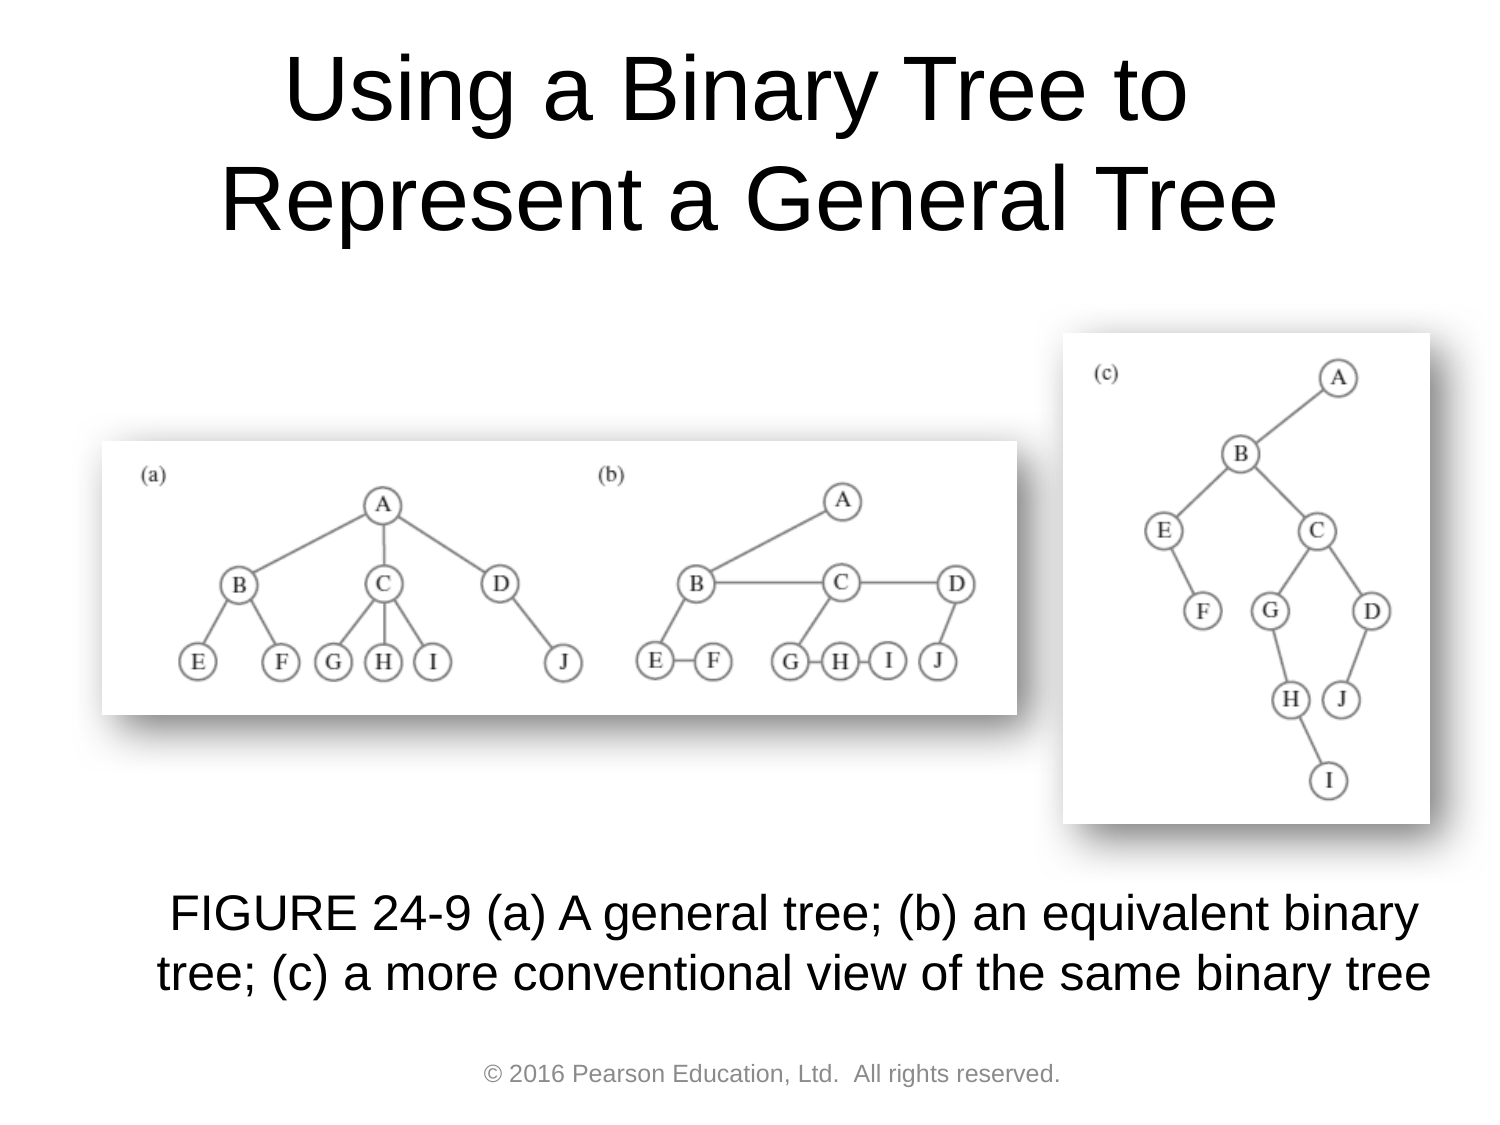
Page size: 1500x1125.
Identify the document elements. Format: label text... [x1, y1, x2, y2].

picture [1063, 332, 1430, 824]
footer © 2016 Pearson Education, Ltd. All rights reserved. [112, 1042, 1434, 1103]
title Using a Binary Tree to Represent a General Tree [75, 45, 1425, 233]
picture [101, 441, 1017, 716]
list FIGURE 24-9 (a) A general tree; (b) an equivalent binary tree; (c) a more conventional view of the same binary tree [108, 872, 1482, 1044]
